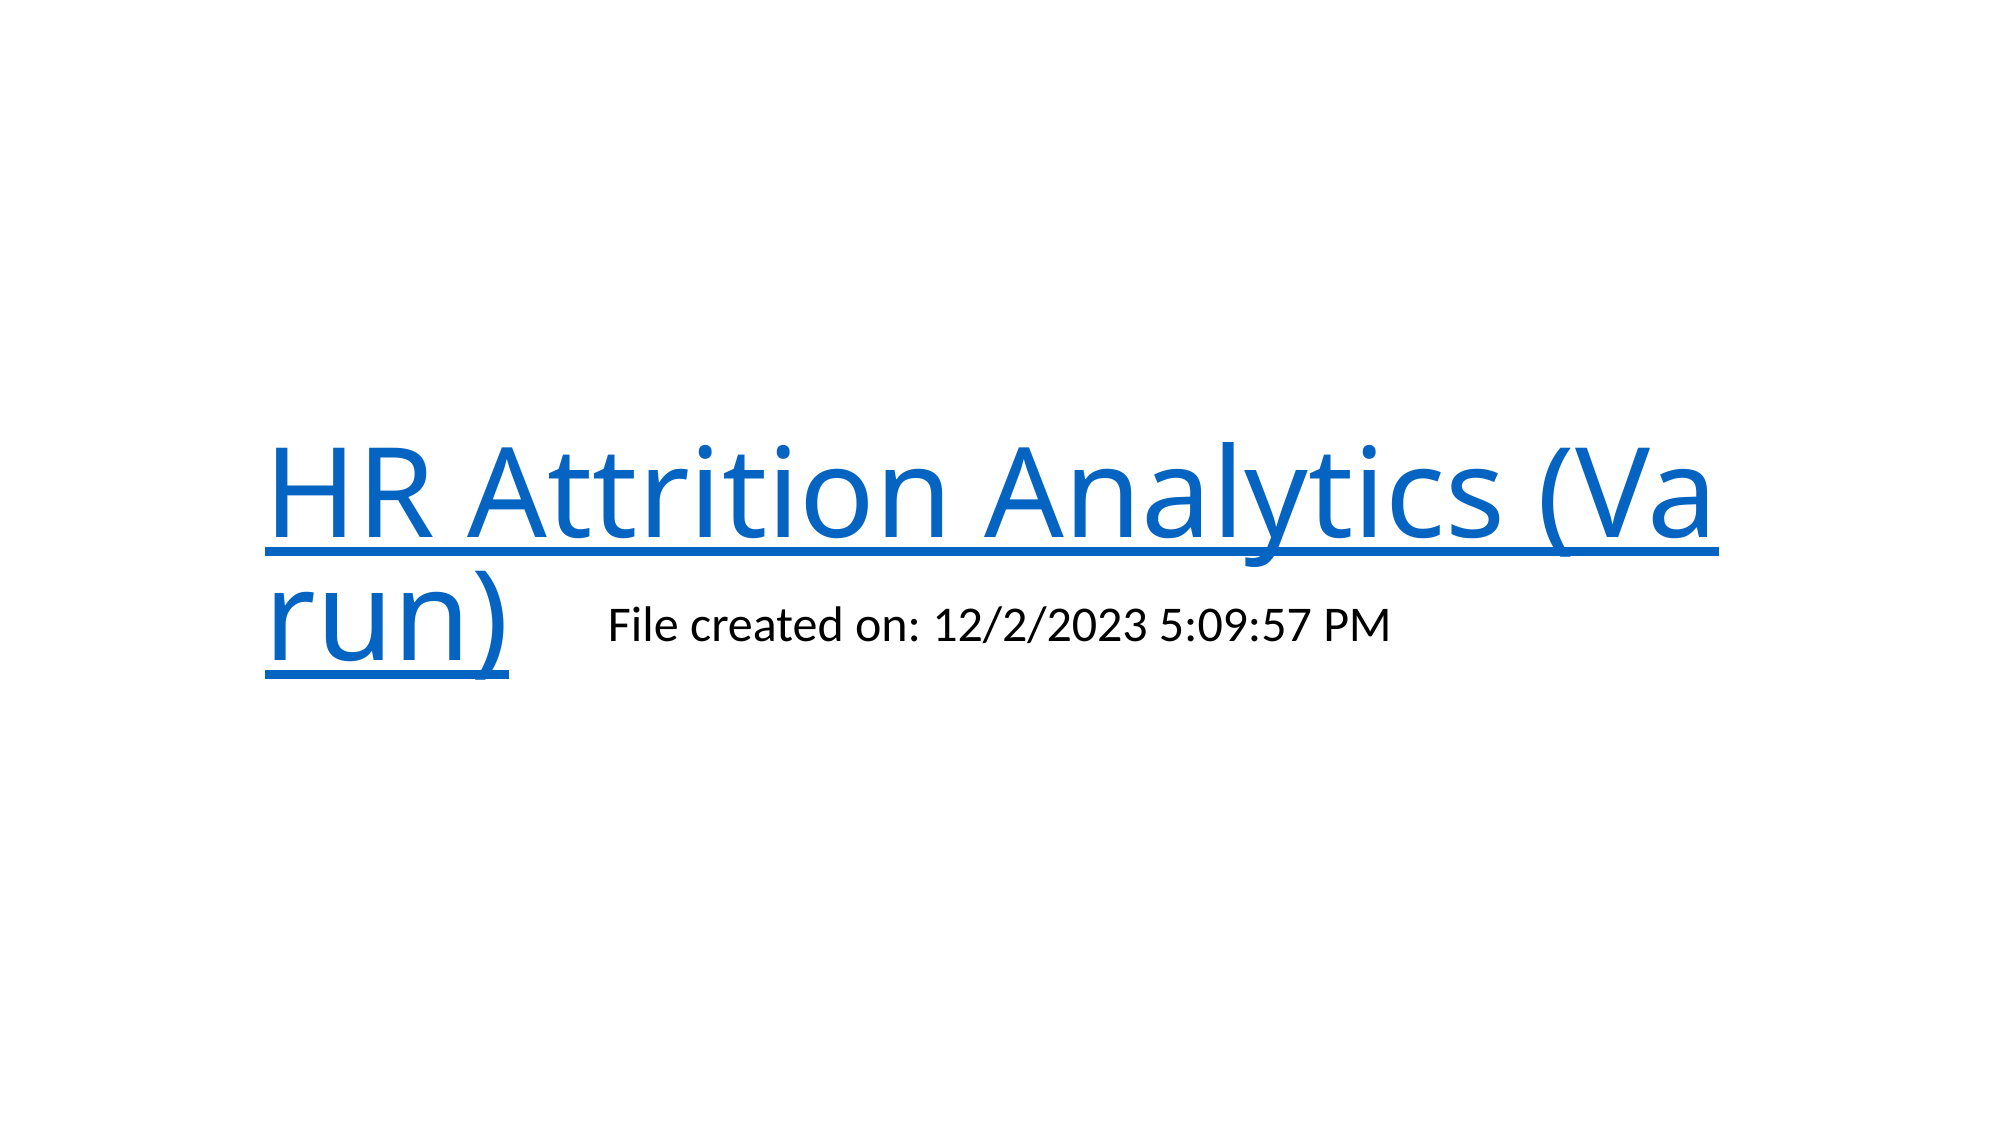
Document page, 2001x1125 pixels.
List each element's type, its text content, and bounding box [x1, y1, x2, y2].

subtitle File created on: 12/2/2023 5:09:57 PM [249, 590, 1750, 863]
title HR Attrition Analytics (Varun) [249, 184, 1750, 576]
